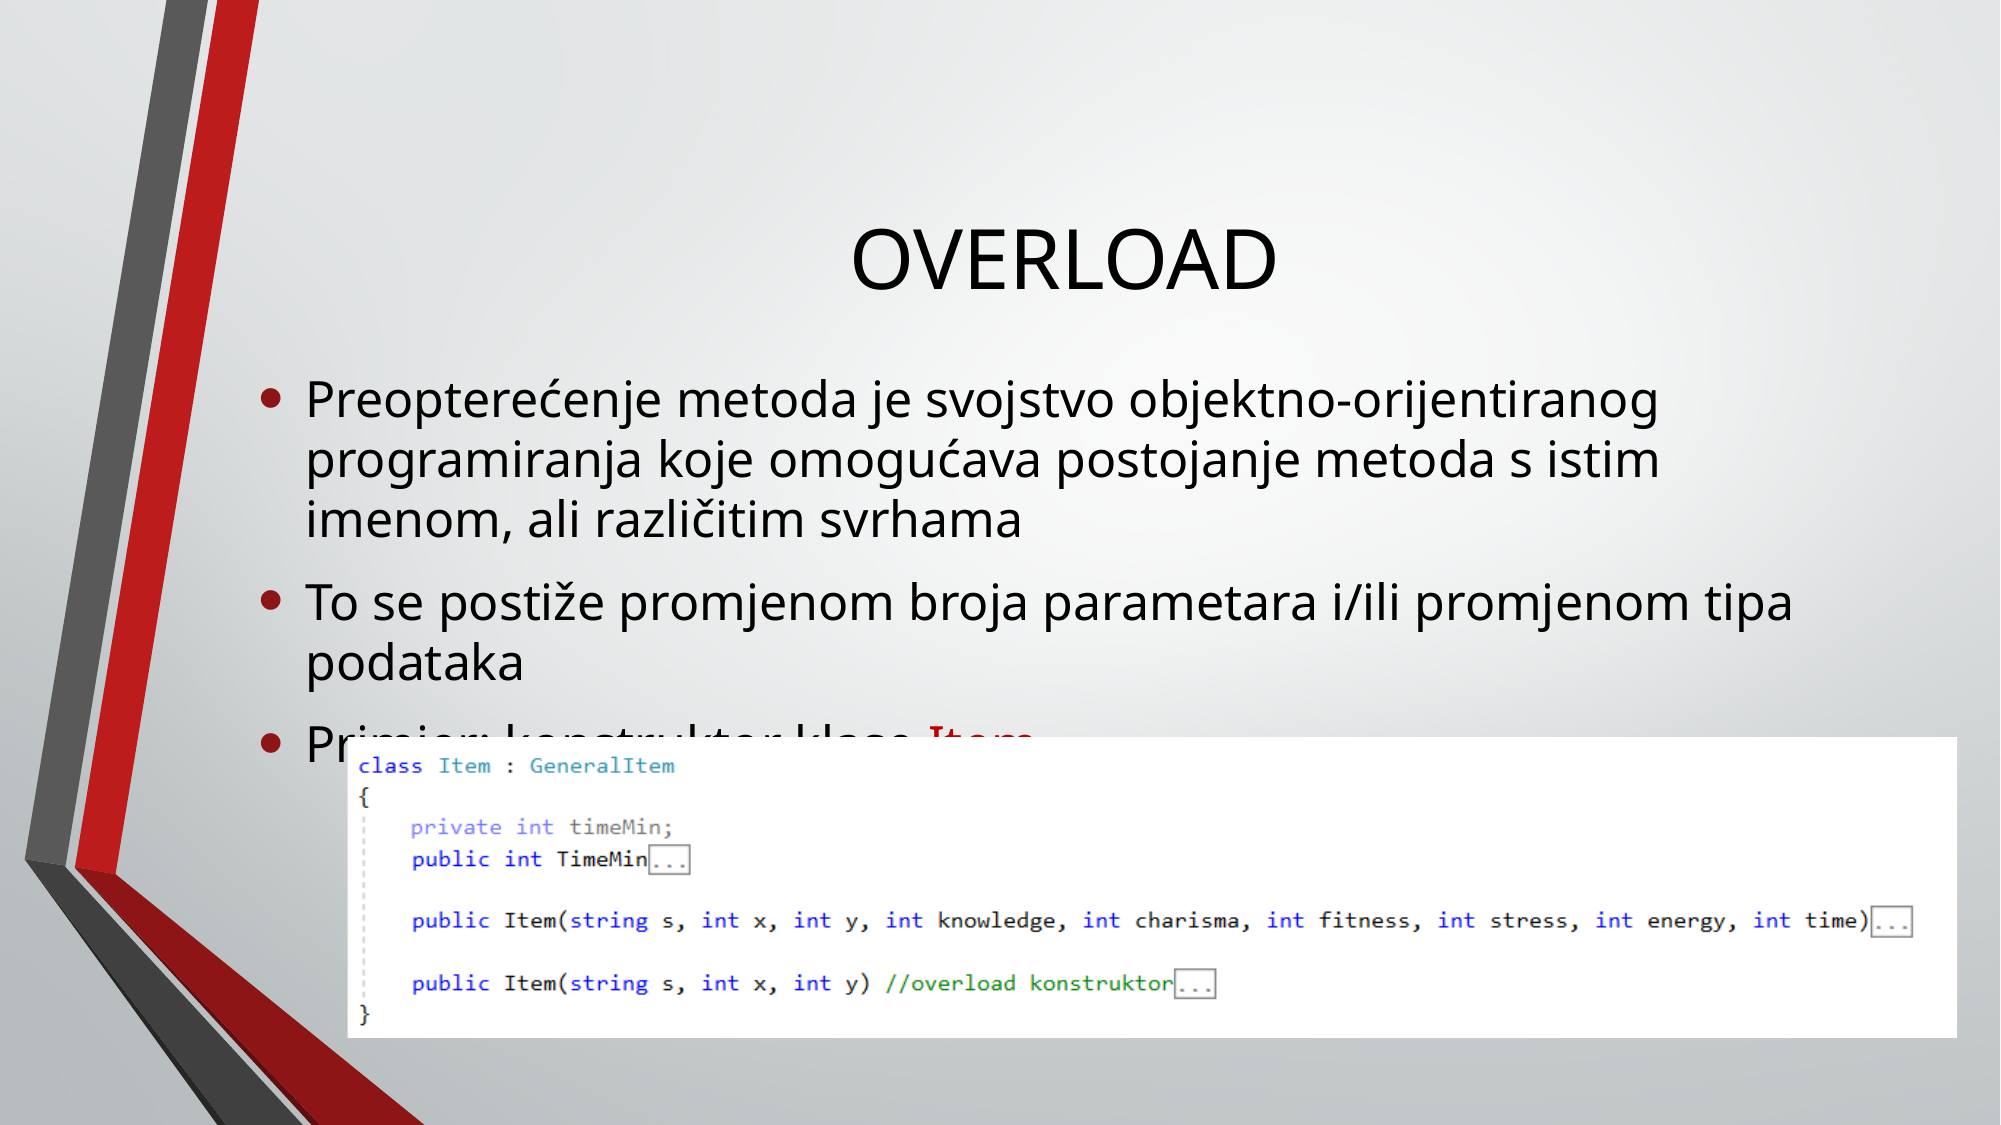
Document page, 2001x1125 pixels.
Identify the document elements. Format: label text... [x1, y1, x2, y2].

title OVERLOAD [243, 112, 1887, 400]
list Preopterećenje metoda je svojstvo objektno-orijentiranog programiranja koje omogućava postojanje metoda s istim imenom, ali različitim svrhama To se postiže promjenom broja parametara i/ili promjenom tipa podataka Primjer: konstruktor klase Item [243, 437, 1887, 950]
picture [347, 737, 1958, 1038]
